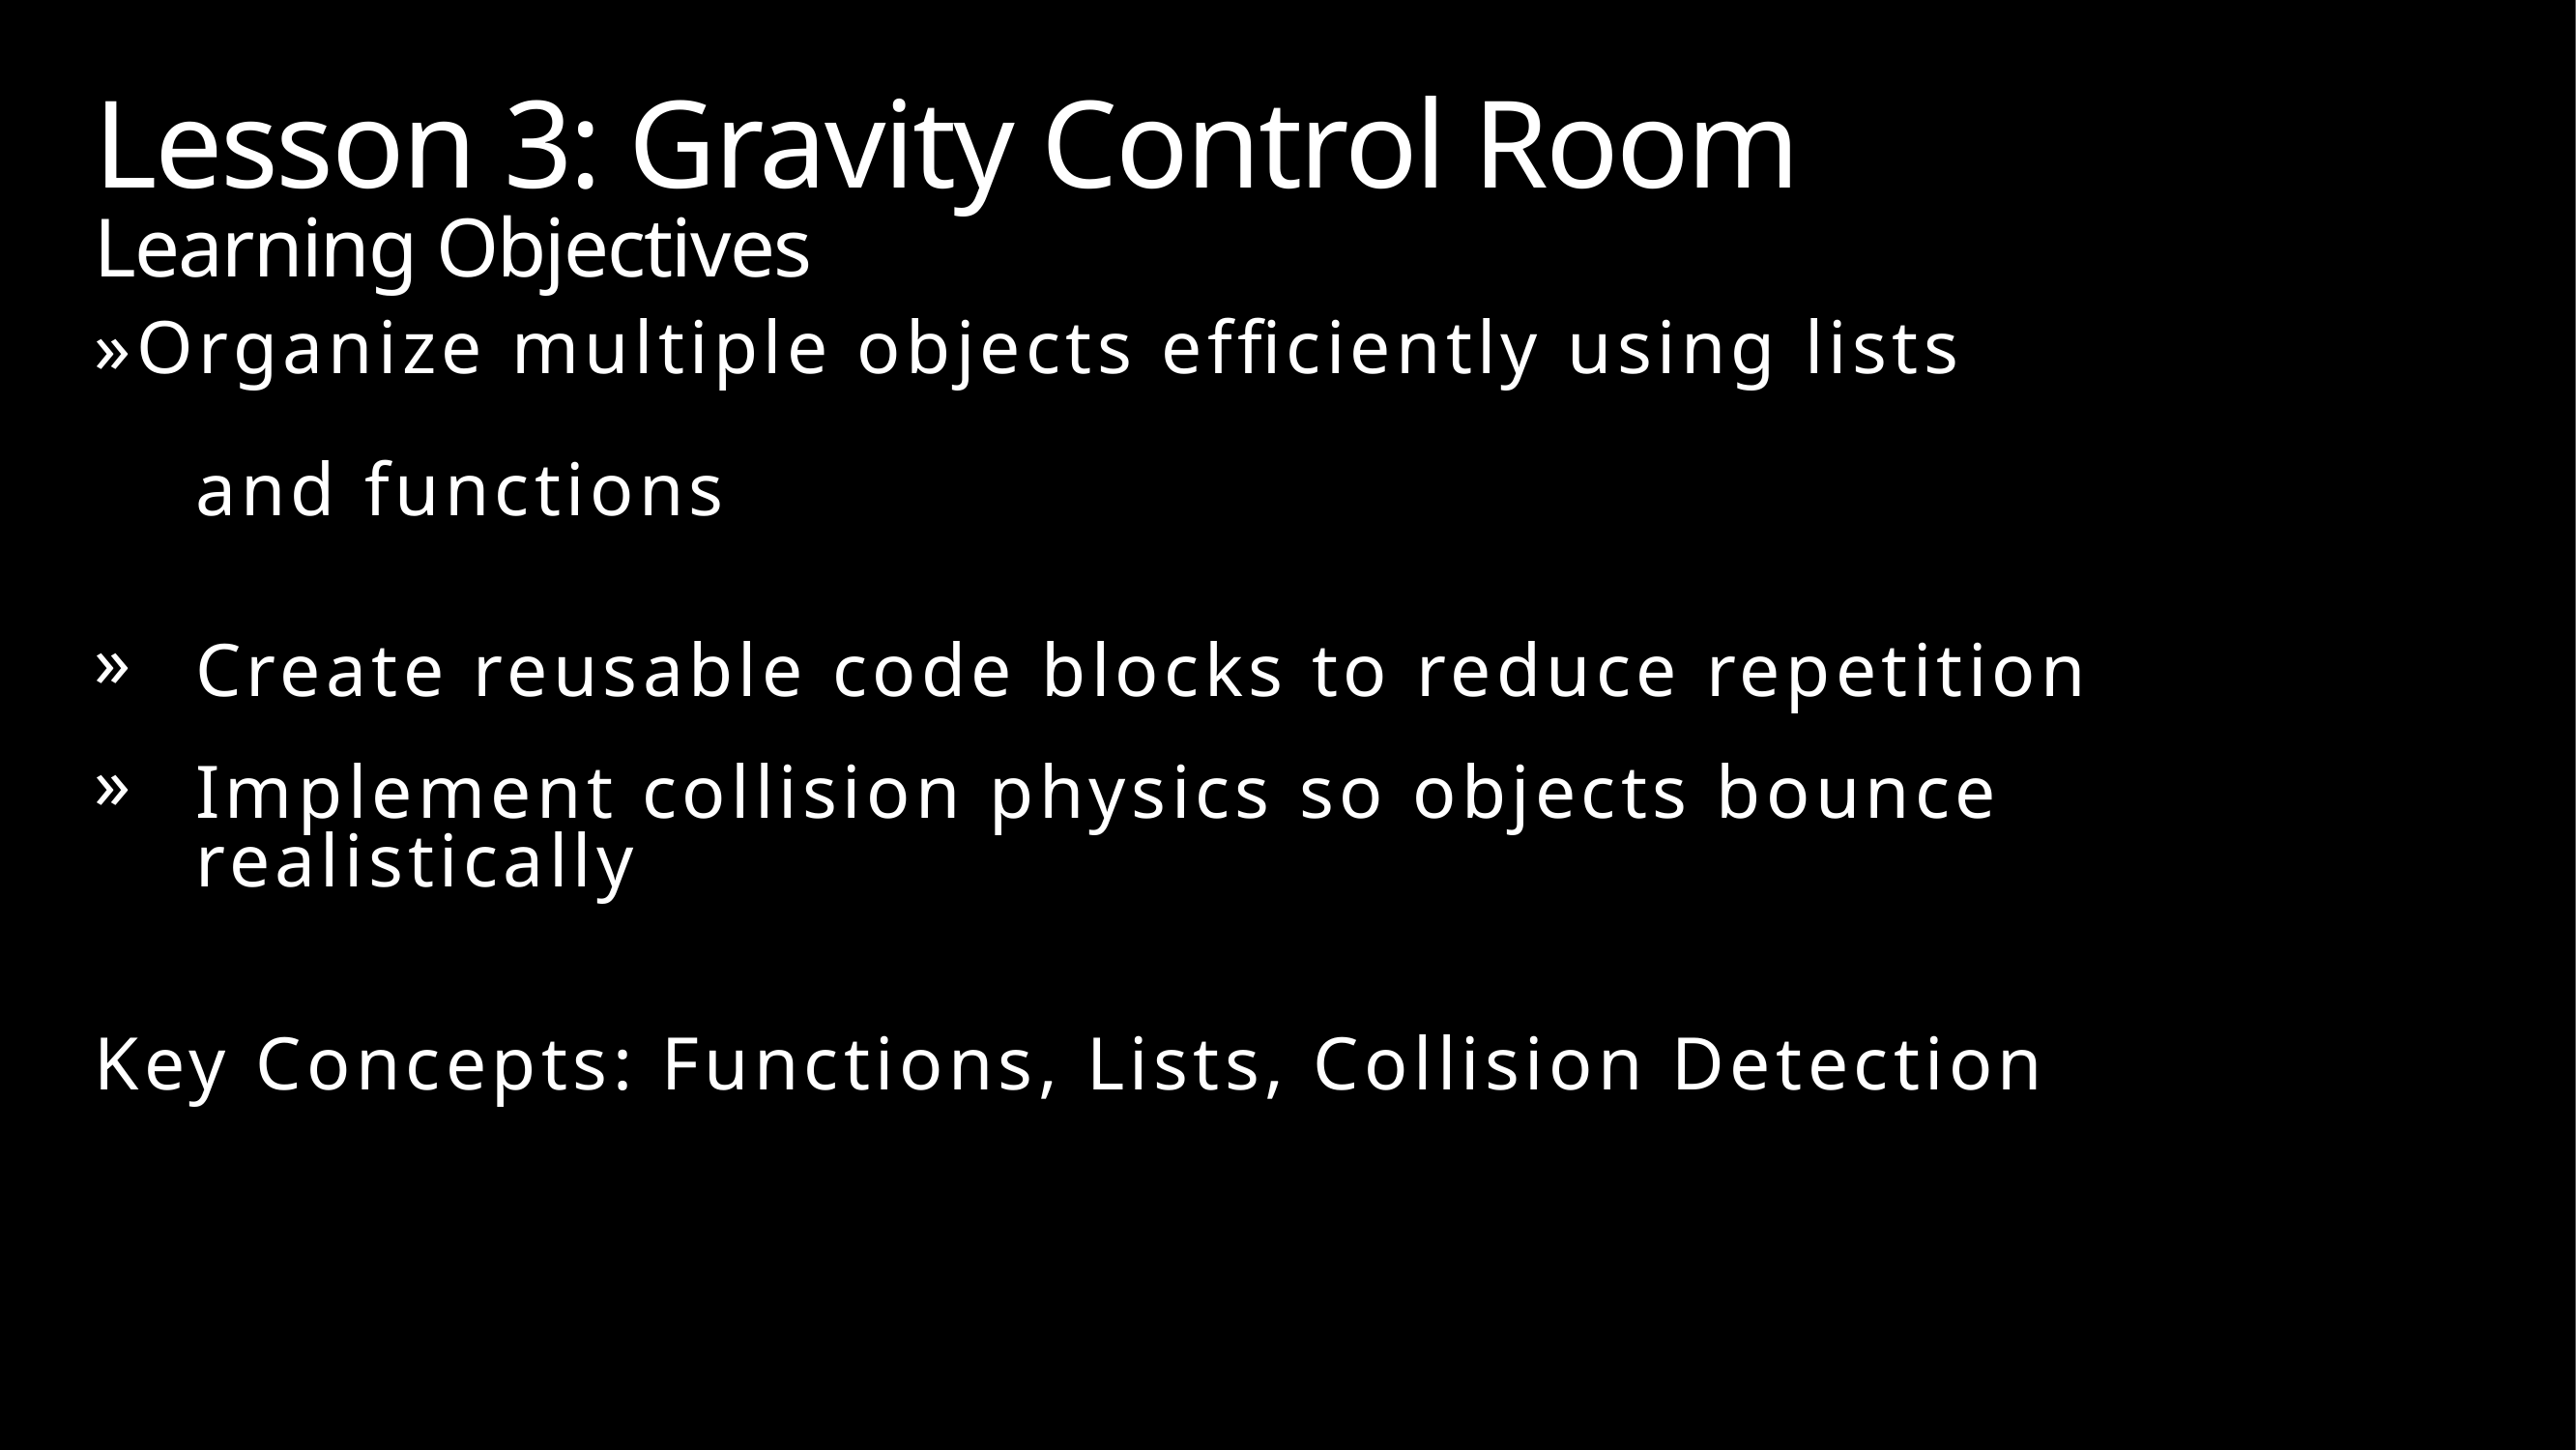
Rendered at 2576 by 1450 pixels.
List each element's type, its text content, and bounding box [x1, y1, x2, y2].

text_box Lesson 3: Gravity Control Room Learning Objectives »Organize multiple objects efﬁciently using lists [94, 91, 2490, 389]
text_box and functions Create reusable code blocks to reduce repetition Implement collision physics so objects bounce realistically [195, 434, 2396, 902]
text_box Key Concepts: Functions, Lists, Collision Detection [94, 922, 2433, 1105]
text_box » » [94, 521, 141, 825]
